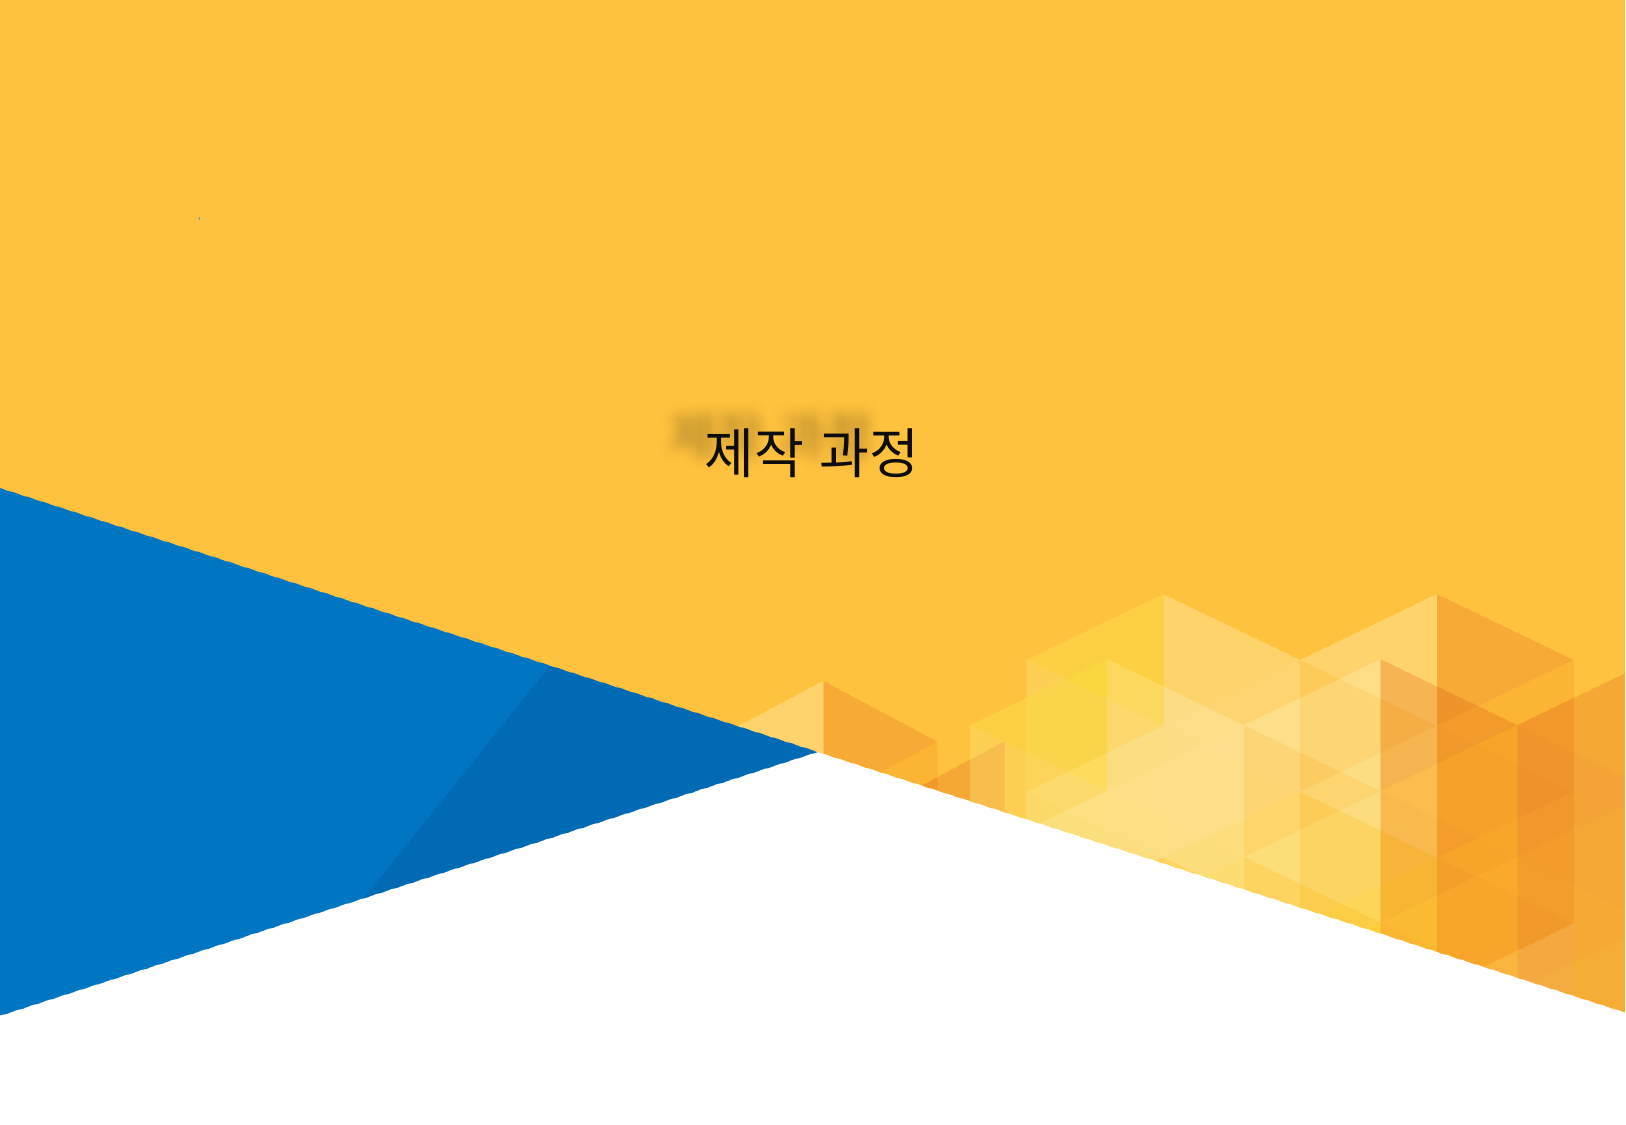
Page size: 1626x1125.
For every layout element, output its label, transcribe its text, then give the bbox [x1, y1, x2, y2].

title 제작 과정 [275, 399, 1350, 504]
picture [0, 0, 1625, 1125]
